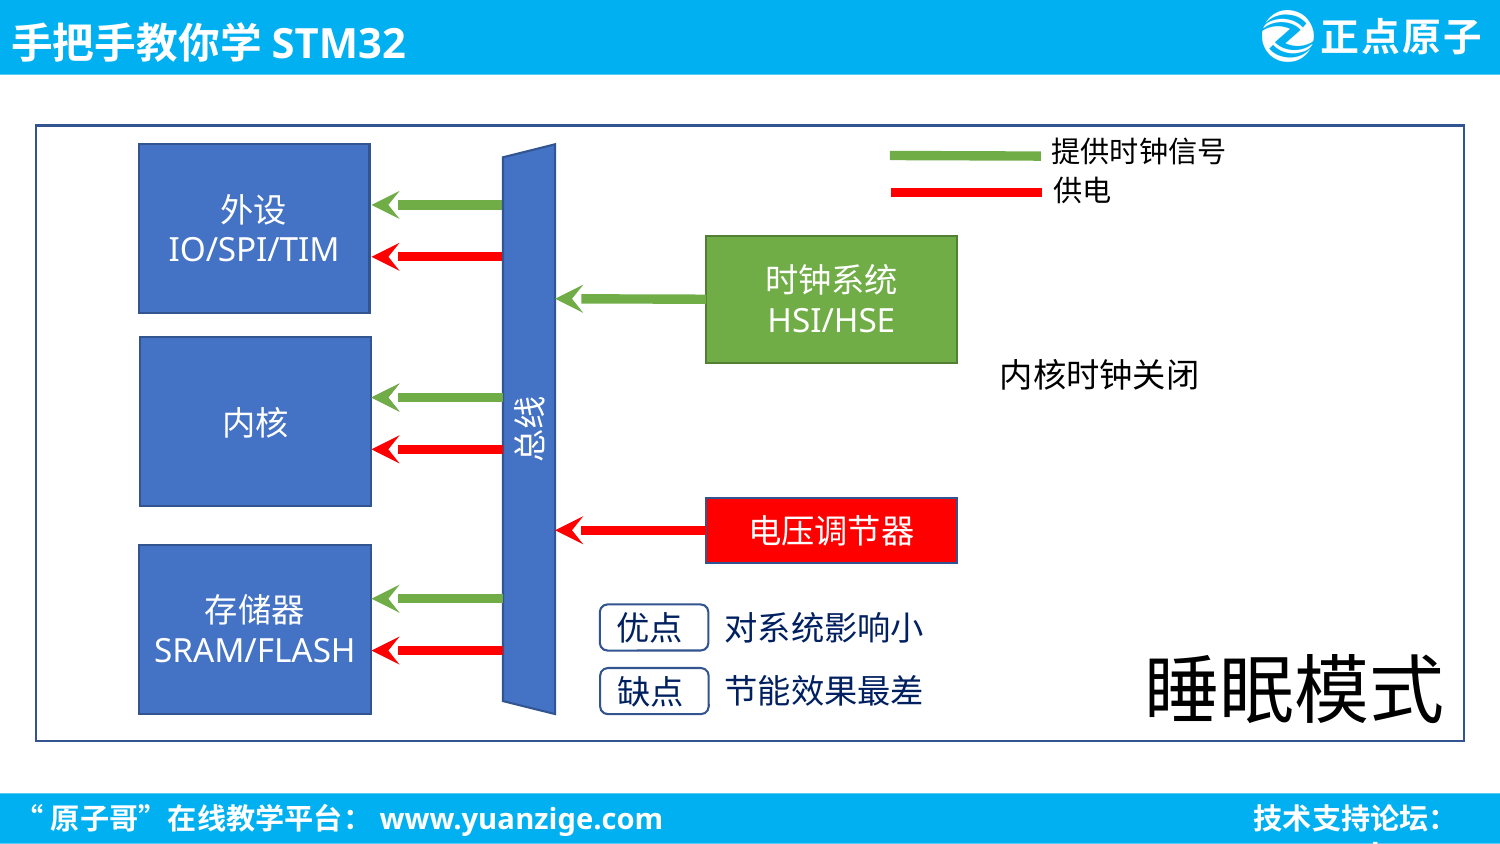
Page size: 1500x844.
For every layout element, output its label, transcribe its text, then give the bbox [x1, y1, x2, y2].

text_box 电压调节器 [705, 497, 958, 564]
text_box 睡眠模式 [1129, 634, 1460, 740]
text_box “原子哥”在线教学平台：www.yuanzige.com [0, 793, 883, 843]
text_box 缺点 [599, 666, 709, 716]
picture [1263, 27, 1307, 61]
picture [1404, 20, 1438, 54]
picture [1391, 45, 1397, 53]
text_box 存储器 SRAM/FLASH [138, 544, 372, 715]
text_box 供电 [1038, 165, 1127, 215]
text_box 技术支持论坛：www.openedv.com [967, 793, 1480, 844]
picture [1412, 44, 1418, 52]
picture [1431, 44, 1438, 52]
text_box [35, 124, 1465, 742]
picture [1367, 18, 1396, 42]
text_box 优点 [598, 603, 709, 652]
text_box 内核 [139, 336, 372, 507]
picture [1445, 21, 1479, 54]
text_box 对系统影响小 [709, 599, 940, 655]
text_box 节能效果最差 [709, 662, 940, 718]
text_box [0, 0, 1500, 76]
text_box 内核时钟关闭 [985, 327, 1223, 402]
text_box 时钟系统 HSI/HSE [705, 235, 958, 364]
picture [1267, 11, 1313, 45]
text_box 总线 [501, 142, 557, 716]
picture [1322, 21, 1357, 52]
text_box 提供时钟信号 [1036, 125, 1242, 176]
text_box 外设 IO/SPI/TIM [138, 143, 371, 314]
text_box 手把手教你学STM32 [0, 0, 967, 75]
picture [1364, 45, 1370, 53]
text_box [0, 792, 1500, 844]
